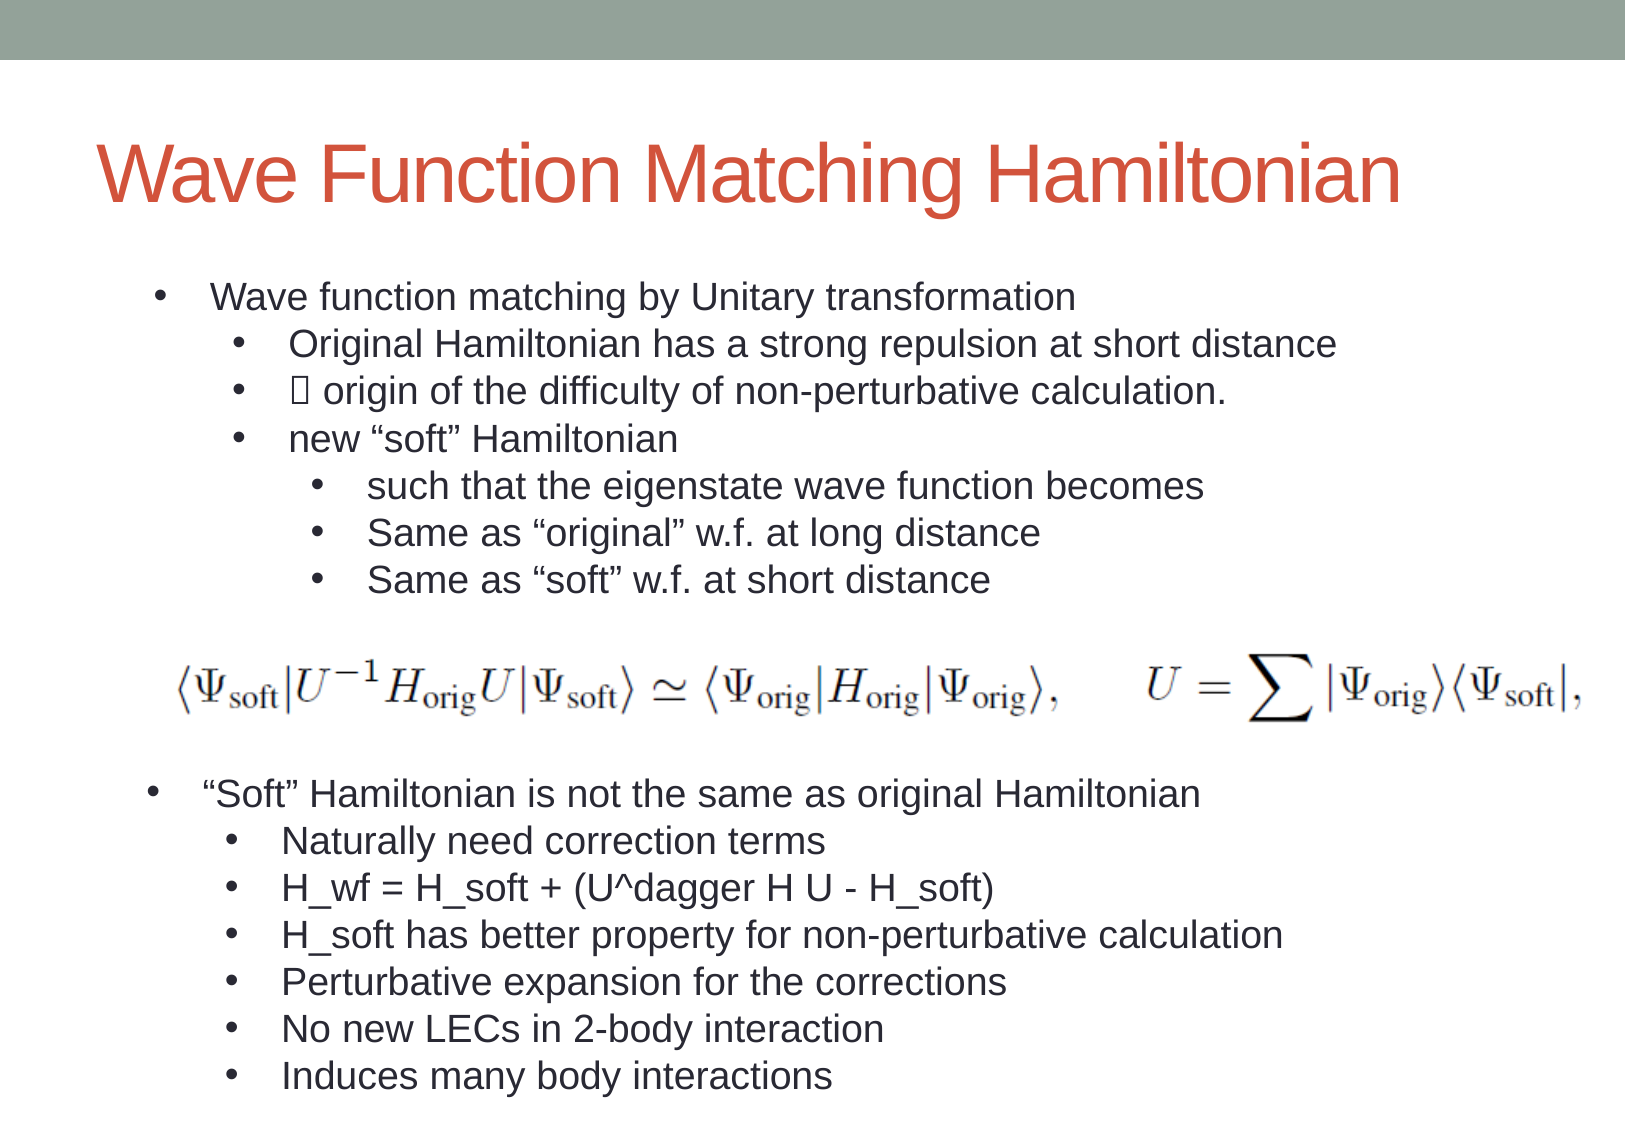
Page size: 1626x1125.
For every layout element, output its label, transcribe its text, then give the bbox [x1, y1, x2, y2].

title Wave Function Matching Hamiltonian [81, 87, 1544, 250]
text_box Wave function matching by Unitary transformation Original Hamiltonian has a strong repulsion at short distance  origin of the difficulty of non-perturbative calculation. new “soft” Hamiltonian such that the eigenstate wave function becomes Same as “original” w.f. at long distance Same as “soft” w.f. at short distance [138, 264, 1474, 609]
text_box “Soft” Hamiltonian is not the same as original Hamiltonian Naturally need correction terms H_wf = H_soft + (U^dagger H U - H_soft) H_soft has better property for non-perturbative calculation Perturbative expansion for the corrections No new LECs in 2-body interaction Induces many body interactions [131, 760, 1482, 1106]
picture [1107, 626, 1593, 738]
picture [144, 631, 1079, 751]
